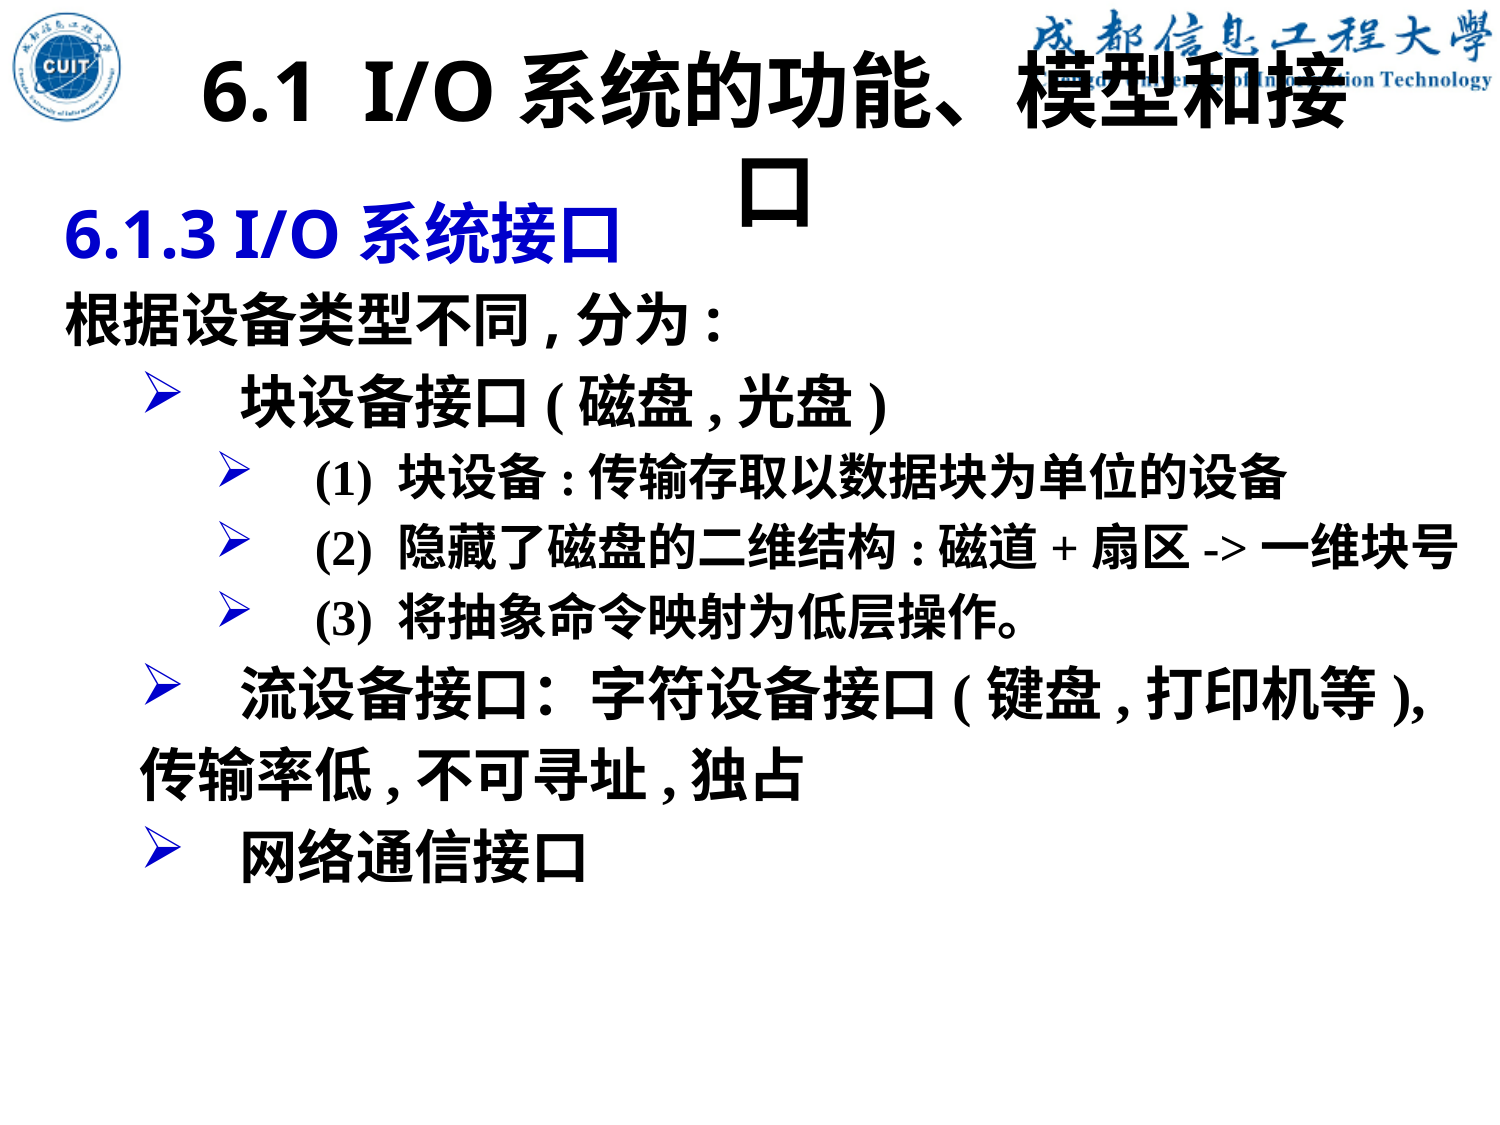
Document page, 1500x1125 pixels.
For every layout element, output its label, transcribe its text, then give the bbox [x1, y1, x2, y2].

picture [0, 0, 127, 138]
text_box 6.1.3 I/O系统接口 根据设备类型不同,分为: 块设备接口(磁盘,光盘) (1) 块设备:传输存取以数据块为单位的设备 (2) 隐藏了磁盘的二维结构:磁道+扇区->一维块号 (3) 将抽象命令映射为低层操作。 流设备接口：字符设备接口(键盘,打印机等), 传输率低,不可寻址,独占 网络通信接口 [50, 184, 1500, 1066]
picture [1029, 0, 1500, 102]
text_box 6.1 I/O系统的功能、模型和接口 [162, 30, 1388, 184]
